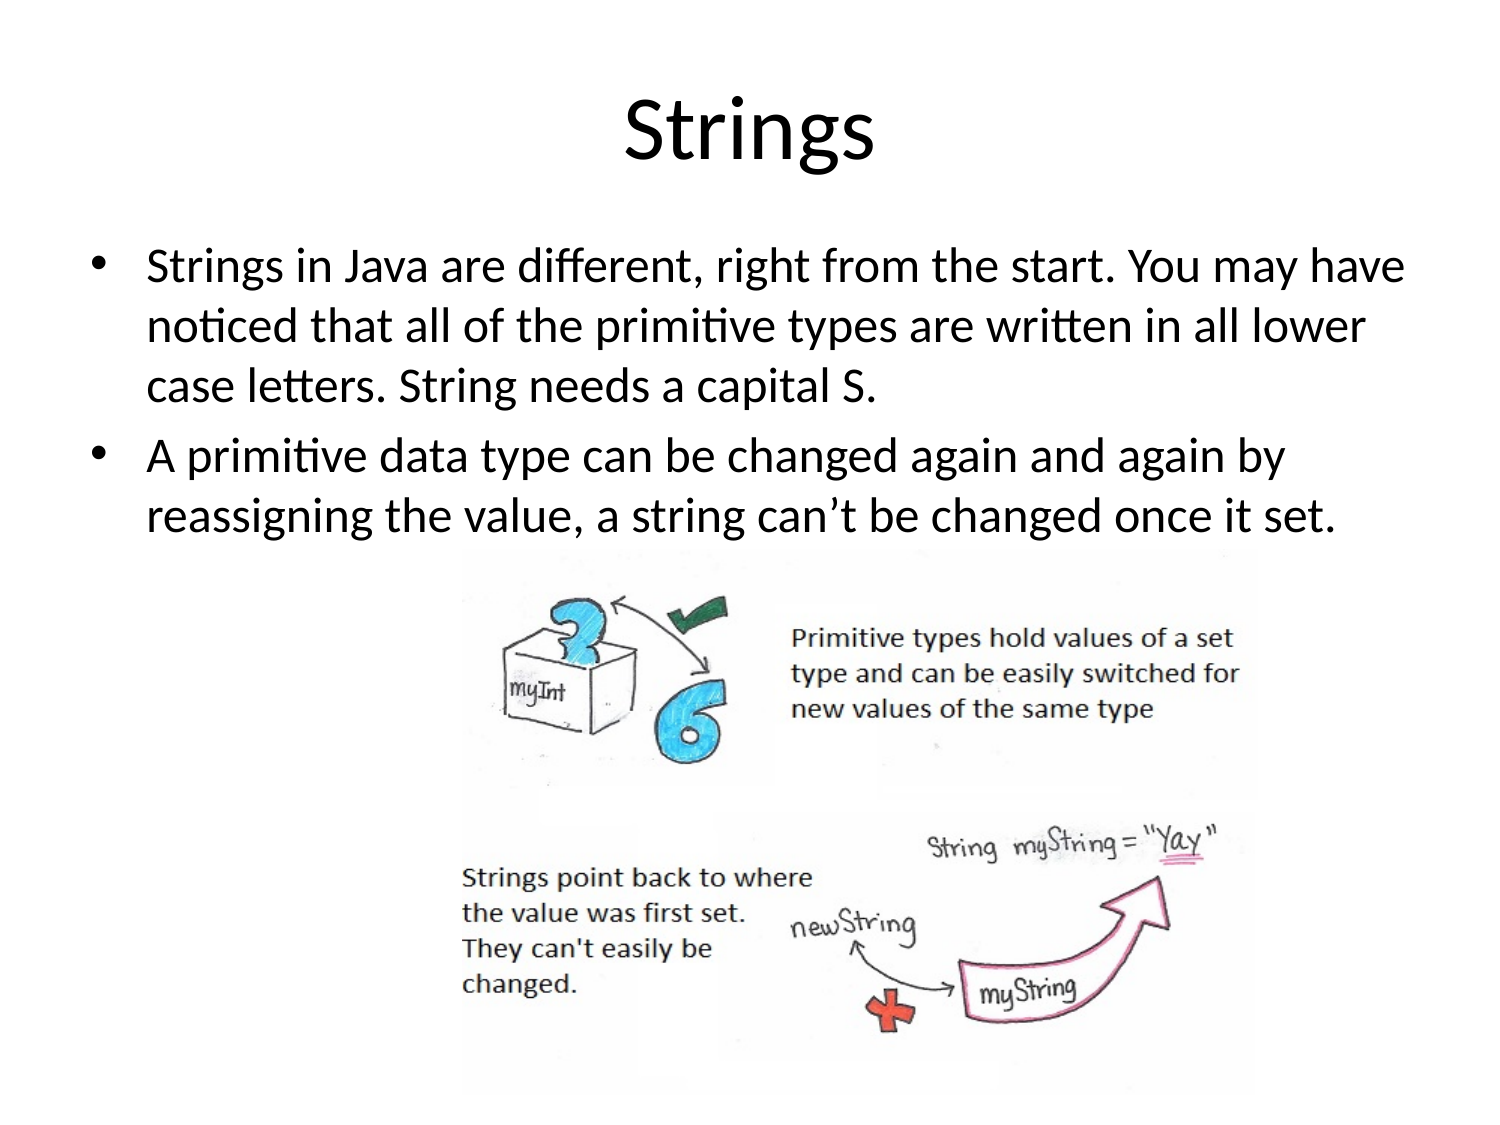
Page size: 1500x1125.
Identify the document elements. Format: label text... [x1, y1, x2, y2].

title Strings [75, 45, 1425, 200]
list Strings in Java are different, right from the start. You may have noticed that all of the primitive types are written in all lower case letters. String needs a capital S. A primitive data type can be changed again and again by reassigning the value, a string can’t be changed once it set. [75, 224, 1425, 1005]
picture [462, 549, 1258, 1095]
